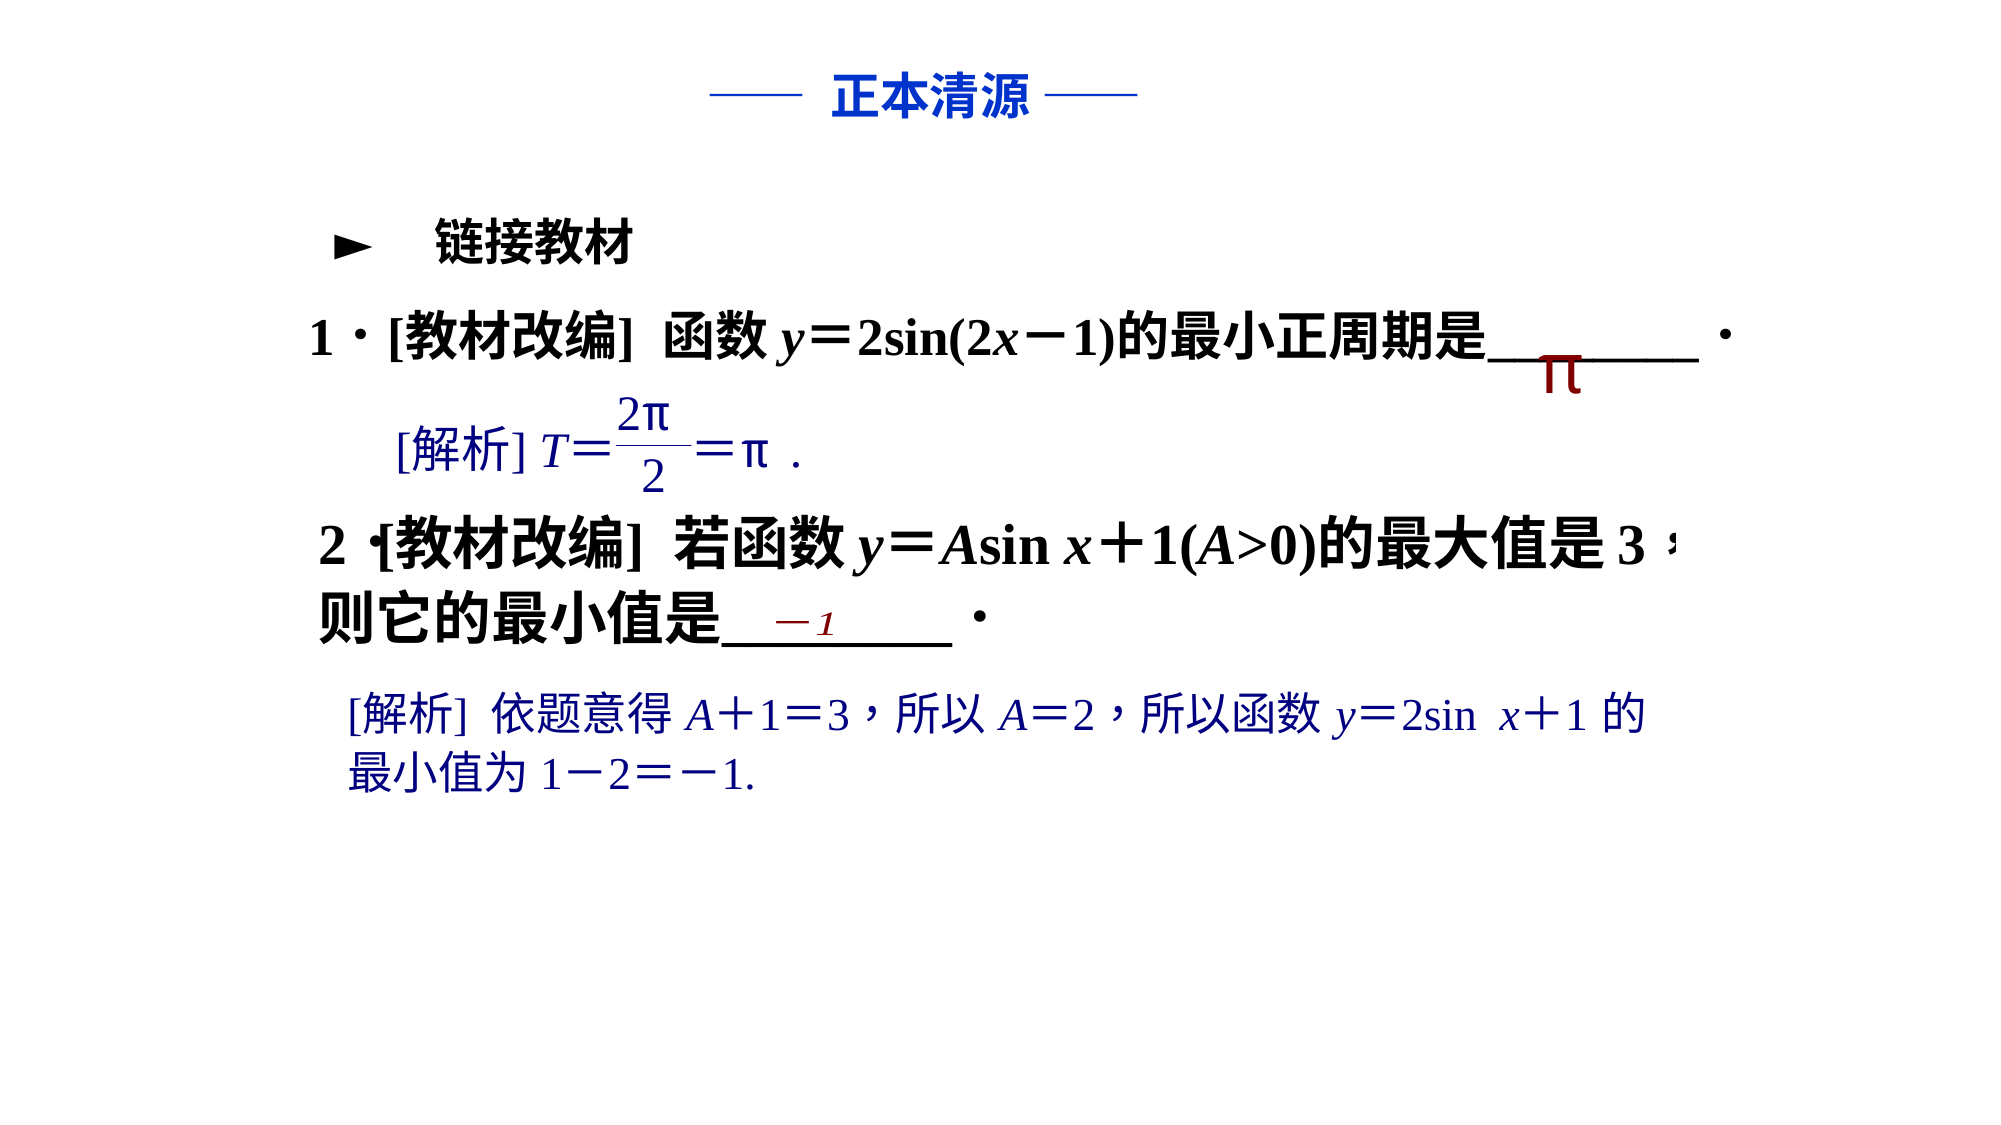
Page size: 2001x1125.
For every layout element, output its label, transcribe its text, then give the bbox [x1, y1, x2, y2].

text_box —— 正本清源 —— ► 链接教材 [308, 44, 1590, 147]
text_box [318, 506, 1679, 657]
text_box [770, 600, 865, 645]
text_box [395, 378, 818, 506]
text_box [347, 684, 1650, 818]
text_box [308, 302, 1793, 418]
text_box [1503, 322, 1613, 435]
